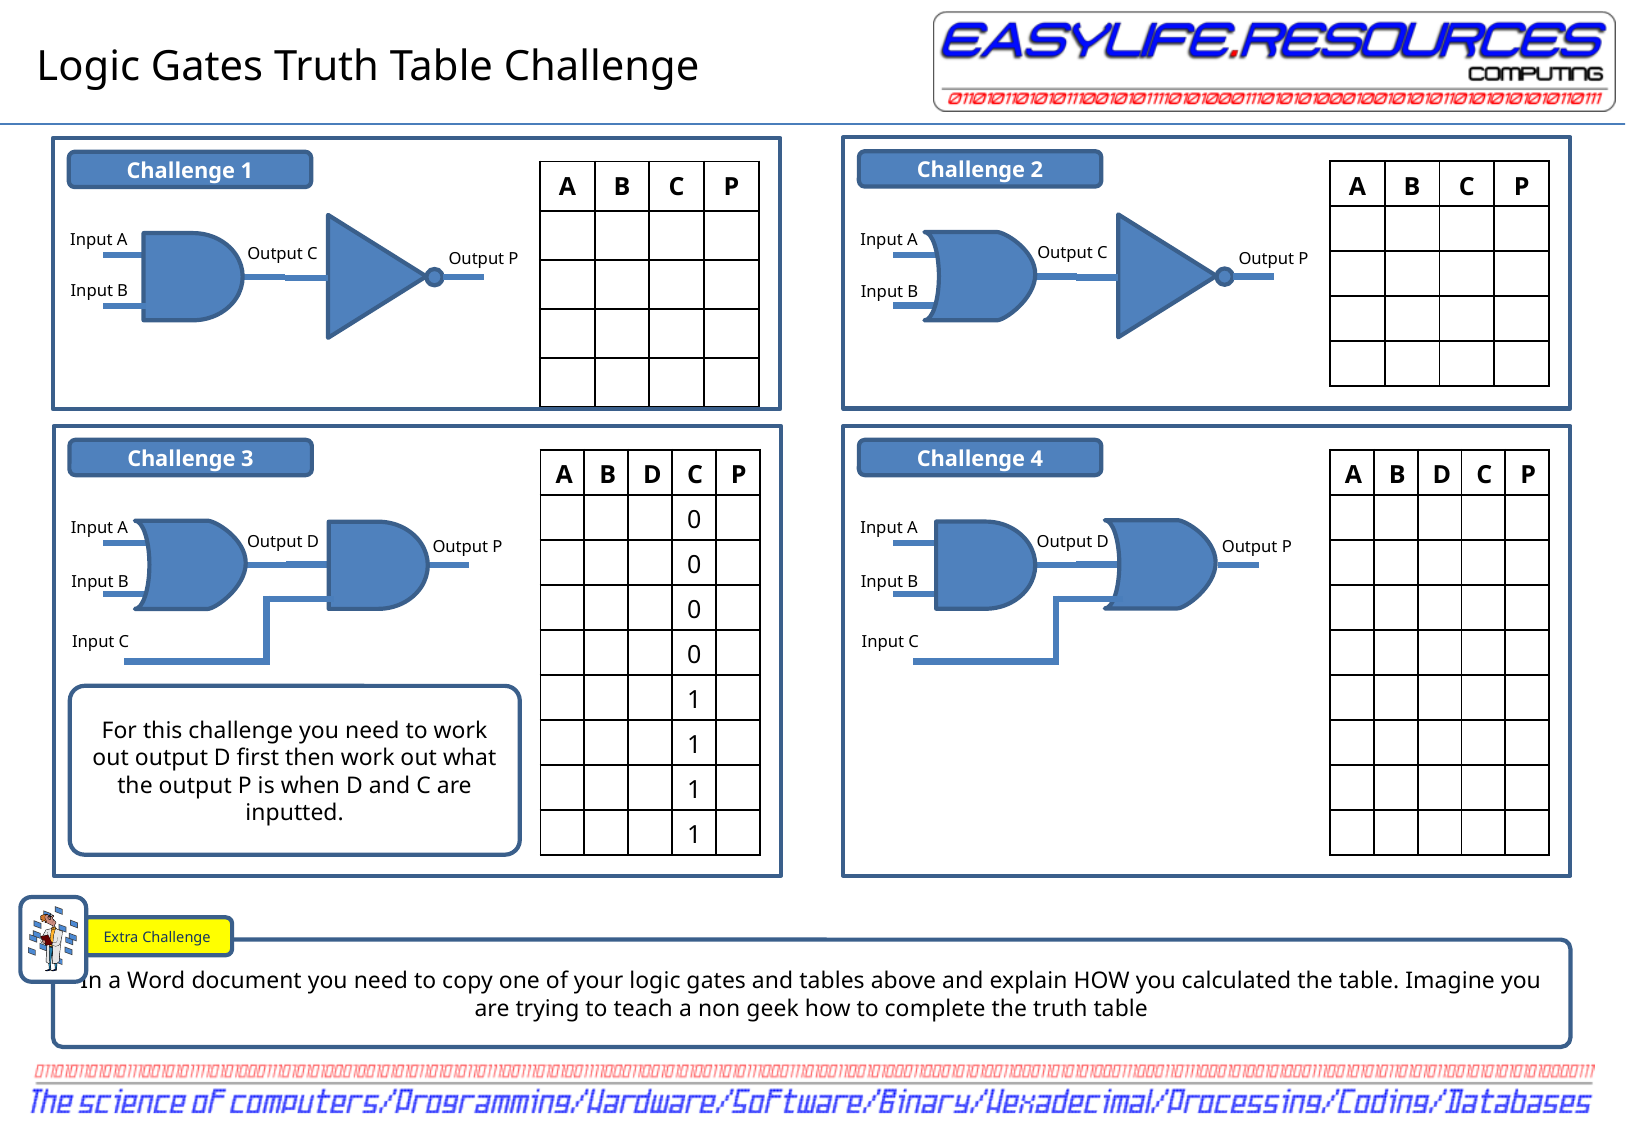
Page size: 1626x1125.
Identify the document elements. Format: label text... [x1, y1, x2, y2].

text_box Input C [57, 623, 145, 659]
text_box In a Word document you need to copy one of your logic gates and tables above and explain HOW you calculated the table. Imagine you are trying to teach a non geek how to complete the truth table [50, 937, 1573, 1050]
text_box [132, 607, 218, 612]
text_box [52, 424, 783, 878]
text_box Input C [846, 623, 934, 659]
text_box [326, 607, 400, 611]
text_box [55, 509, 520, 599]
text_box For this challenge you need to work out output D first then work out what the output P is when D and C are inputted. [67, 683, 522, 857]
text_box [51, 136, 782, 411]
picture [27, 1057, 1595, 1123]
text_box [1103, 607, 1187, 611]
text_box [20, 896, 233, 982]
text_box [54, 214, 536, 339]
picture [933, 5, 1616, 112]
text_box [844, 214, 1326, 338]
text_box [841, 135, 1572, 411]
text_box [841, 424, 1572, 878]
text_box [934, 607, 1007, 611]
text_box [844, 509, 1310, 599]
title Logic Gates Truth Table Challenge [21, 16, 941, 111]
